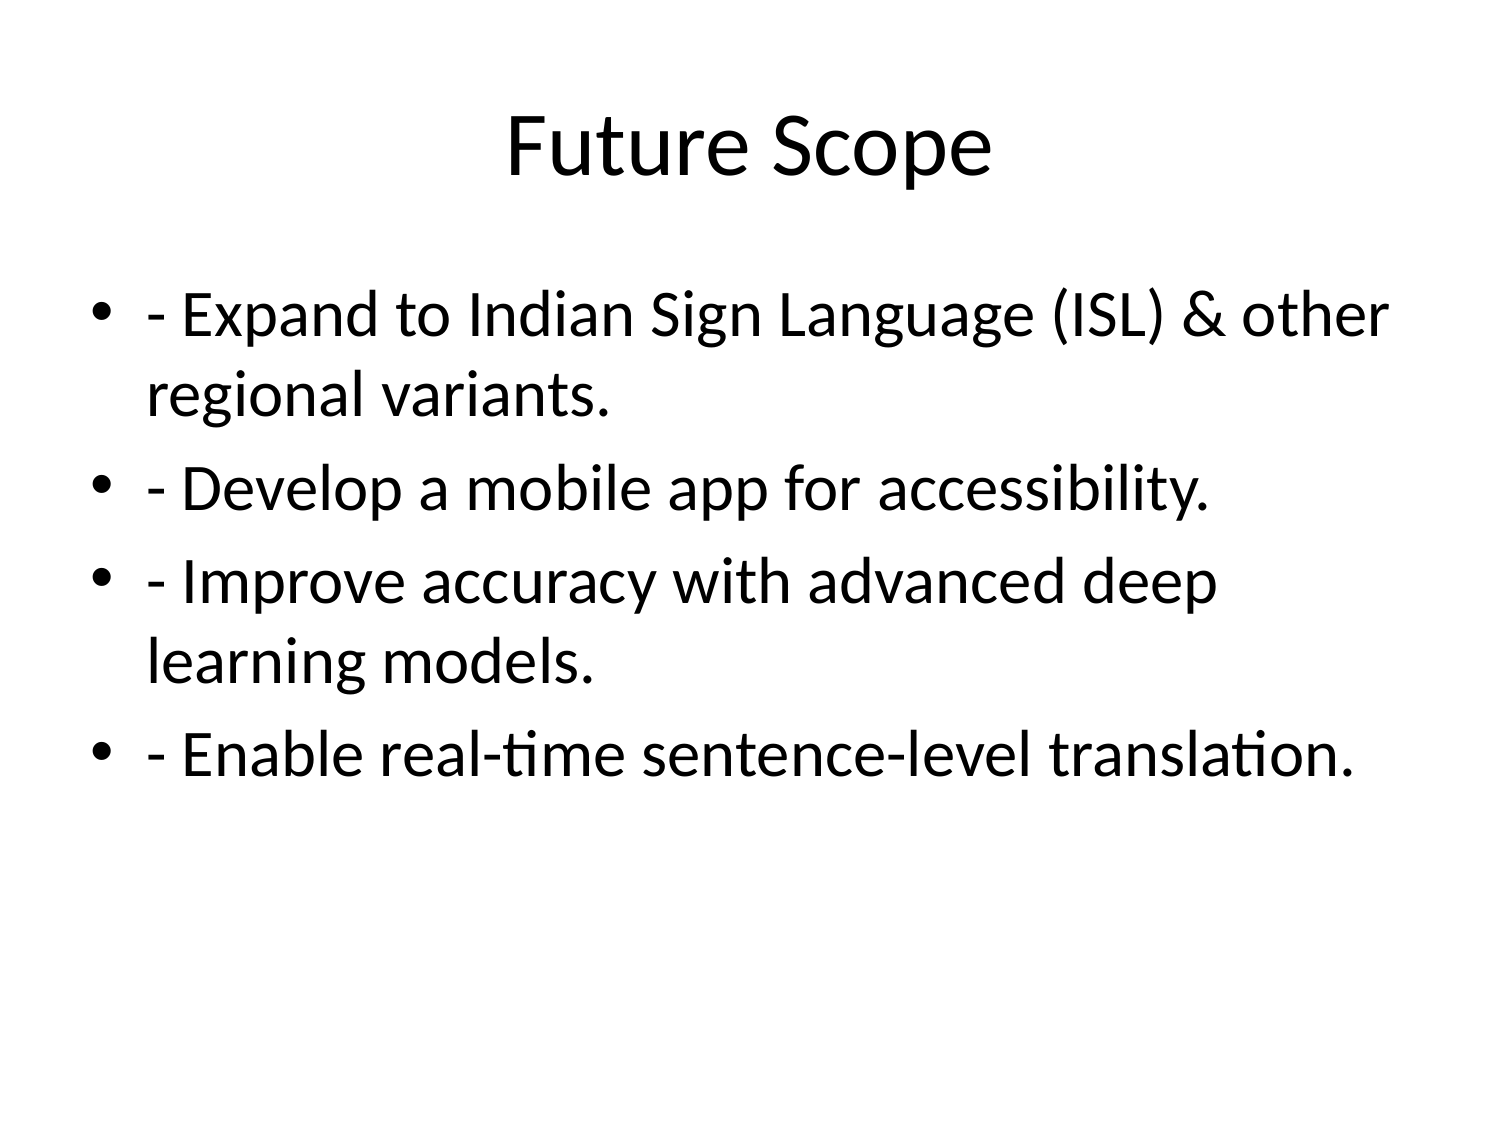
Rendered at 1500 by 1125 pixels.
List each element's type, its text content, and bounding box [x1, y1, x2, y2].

list - Expand to Indian Sign Language (ISL) & other regional variants. - Develop a mobile app for accessibility. - Improve accuracy with advanced deep learning models. - Enable real-time sentence-level translation. [75, 262, 1425, 1005]
title Future Scope [75, 45, 1425, 233]
